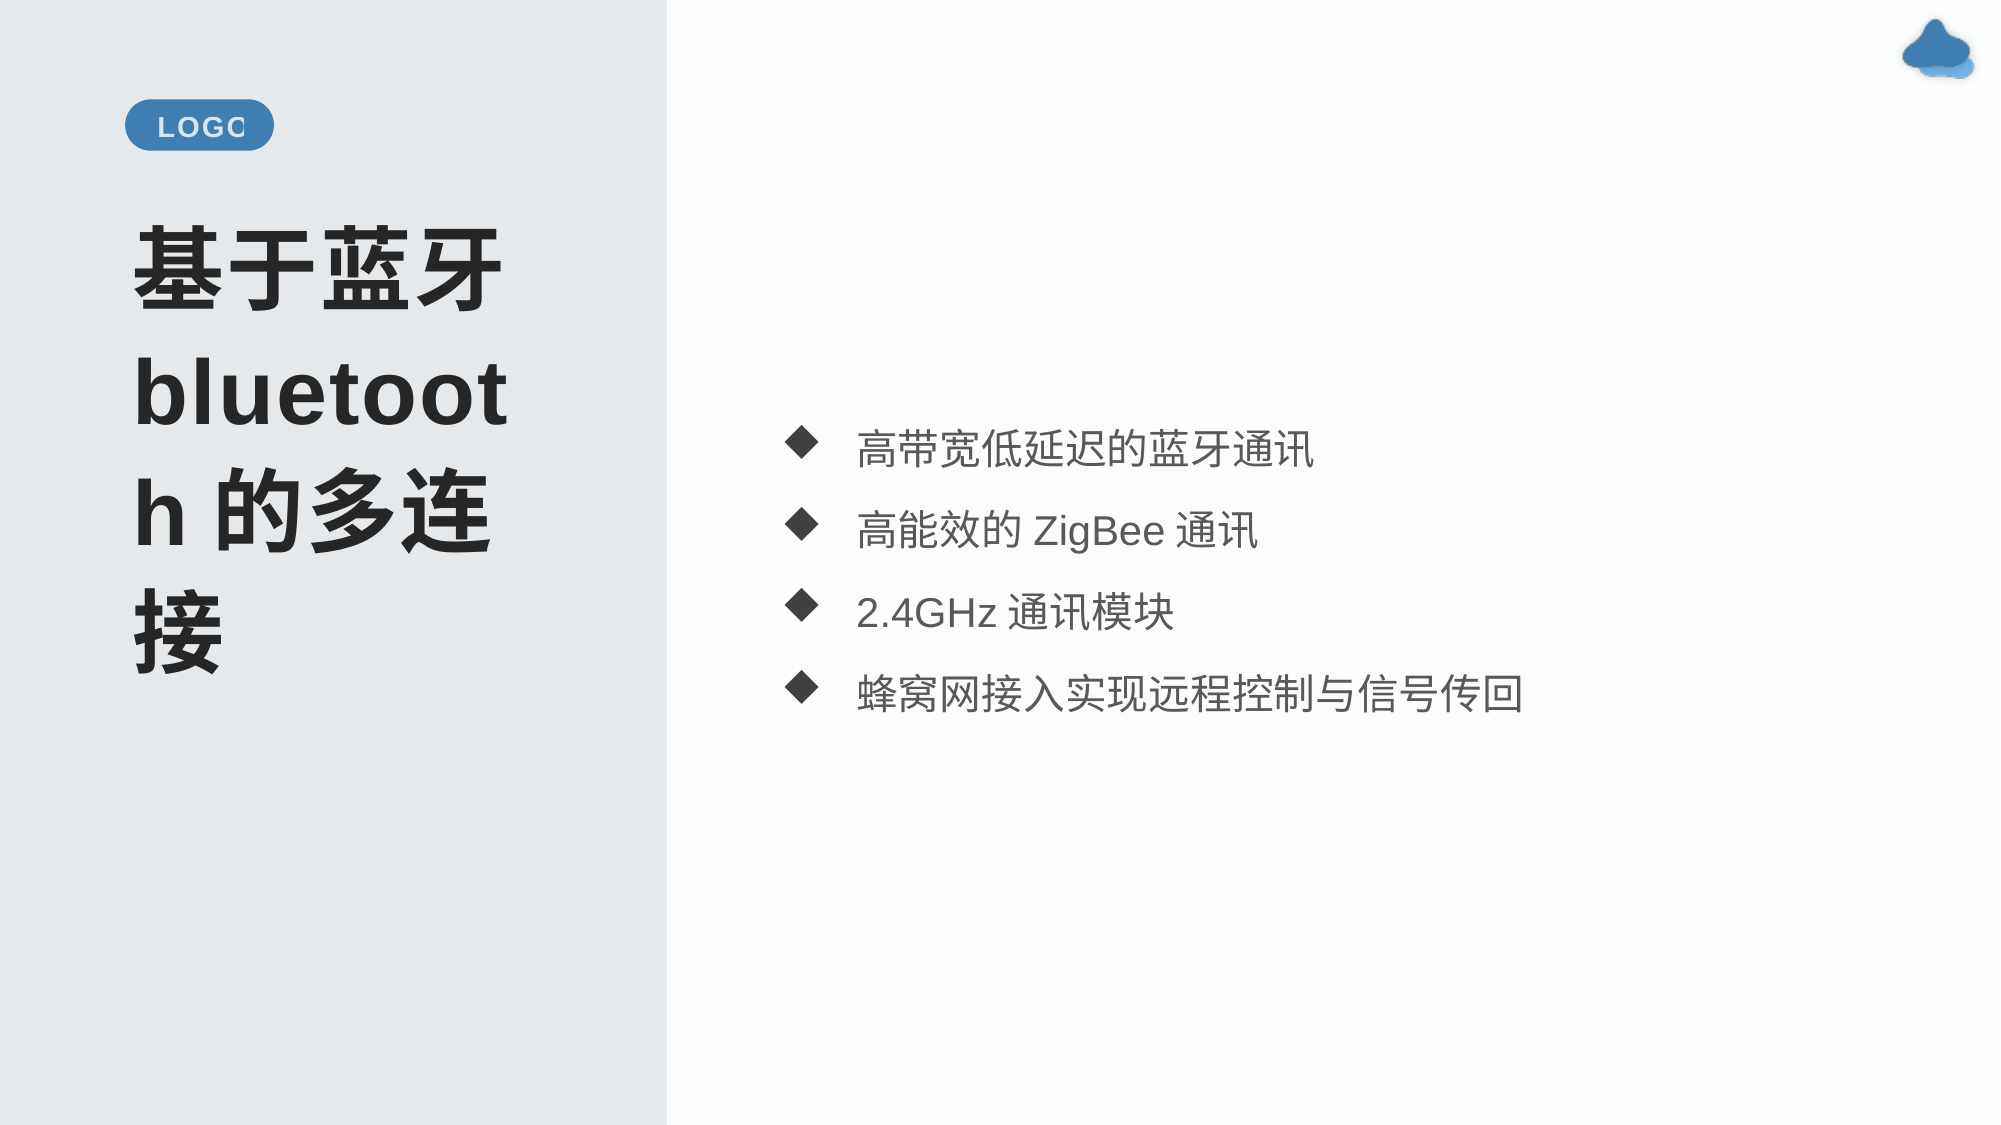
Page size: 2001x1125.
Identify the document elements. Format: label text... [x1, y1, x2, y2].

text_box [0, 0, 668, 1125]
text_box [125, 99, 274, 151]
text_box 高带宽低延迟的蓝牙通讯 高能效的ZigBee通讯 2.4GHz通讯模块 蜂窝网接入实现远程控制与信号传回 [766, 125, 1875, 1000]
picture [1881, 0, 2000, 101]
text_box 基于蓝牙bluetooth的多连接 [125, 193, 567, 864]
